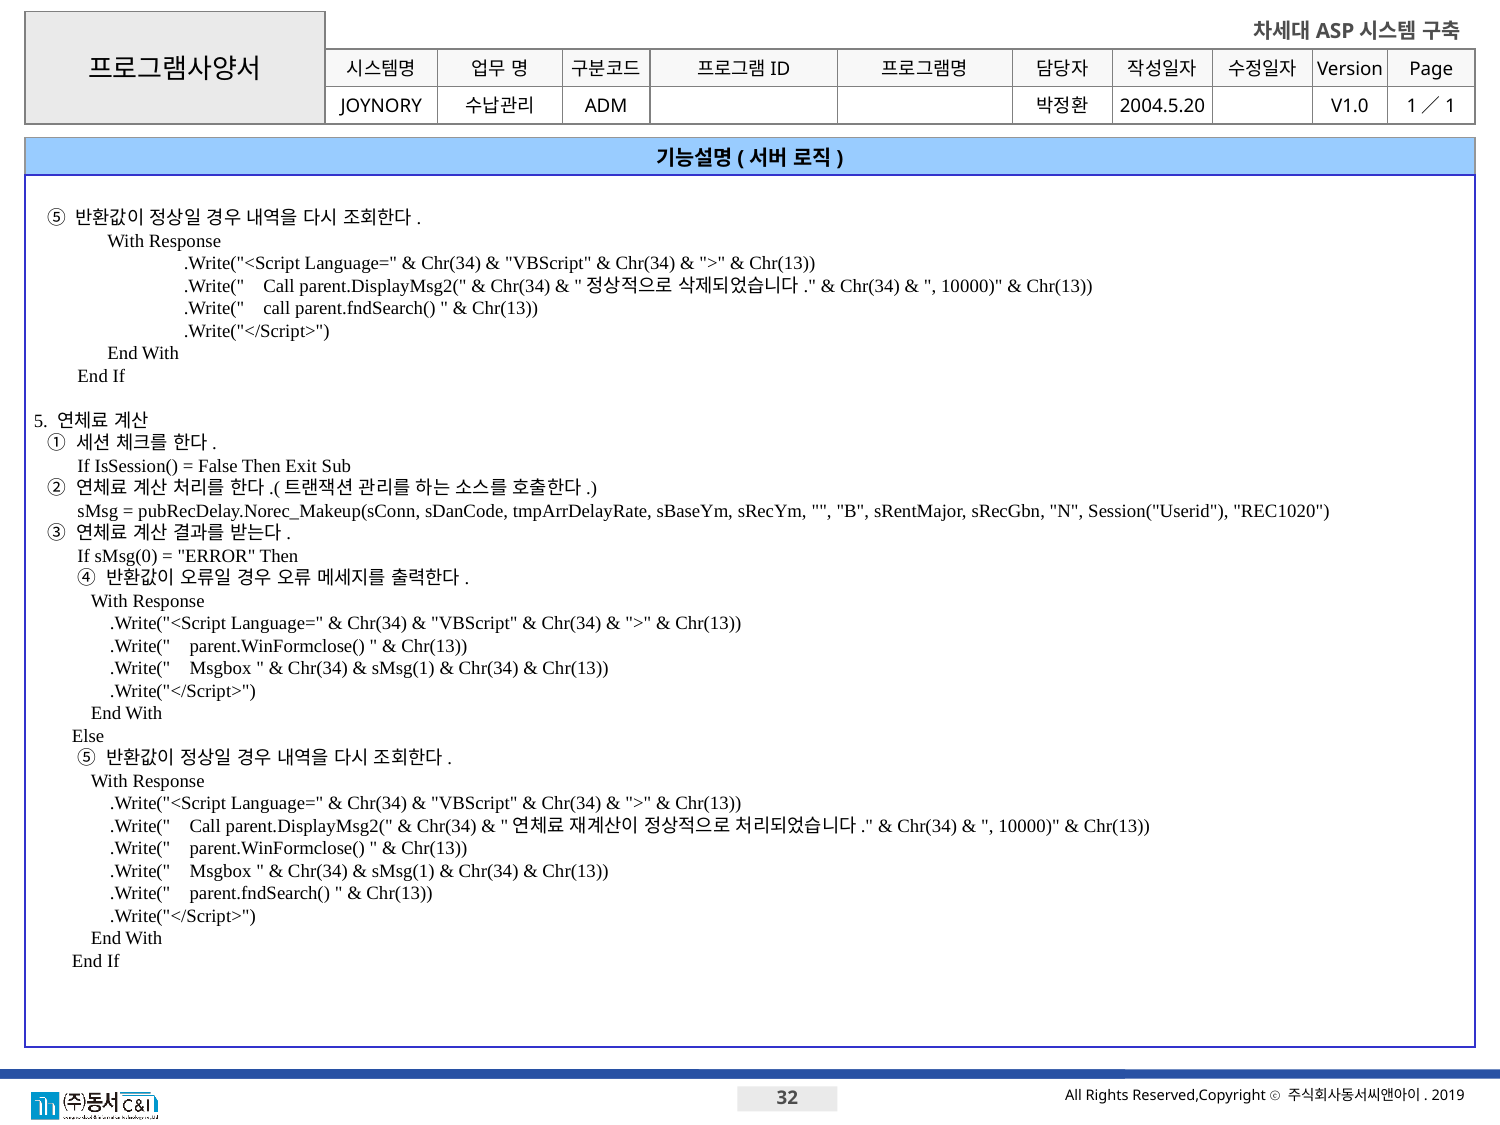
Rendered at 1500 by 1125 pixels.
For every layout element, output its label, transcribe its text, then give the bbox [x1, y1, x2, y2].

text_box 시스템명 [324, 48, 438, 87]
text_box 프로그램ID [650, 48, 837, 87]
text_box 구분코드 [563, 48, 650, 87]
text_box ⑤ 반환값이 정상일 경우 내역을 다시 조회한다. With Response .Write("<Script Language=" & Chr(34) & "VBScript" & Chr(34) & ">" & Chr(13)) .Write(" Call parent.DisplayMsg2(" & Chr(34) & "정상적으로 삭제되었습니다." & Chr(34) & ", 10000)" & Chr(13)) .Write(" call parent.fndSearch() " & Chr(13)) .Write("</Script>") End With End If 5. 연체료 계산 ① 세션 체크를 한다. If IsSession() = False Then Exit Sub ② 연체료 계산 처리를 한다.(트랜잭션 관리를 하는 소스를 호출한다.) sMsg = pubRecDelay.Norec_Makeup(sConn, sDanCode, tmpArrDelayRate, sBaseYm, sRecYm, "", "B", sRentMajor, sRecGbn, "N", Session("Userid"), "REC1020") ③ 연체료 계산 결과를 받는다. If sMsg(0) = "ERROR" Then ④ 반환값이 오류일 경우 오류 메세지를 출력한다. With Response .Write("<Script Language=" & Chr(34) & "VBScript" & Chr(34) & ">" & Chr(13)) .Write(" parent.WinFormclose() " & Chr(13)) .Write(" Msgbox " & Chr(34) & sMsg(1) & Chr(34) & Chr(13)) .Write("</Script>") End With Else ⑤ 반환값이 정상일 경우 내역을 다시 조회한다. With Response .Write("<Script Language=" & Chr(34) & "VBScript" & Chr(34) & ">" & Chr(13)) .Write(" Call parent.DisplayMsg2(" & Chr(34) & "연체료 재계산이 정상적으로 처리되었습니다." & Chr(34) & ", 10000)" & Chr(13)) .Write(" parent.WinFormclose() " & Chr(13)) .Write(" Msgbox " & Chr(34) & sMsg(1) & Chr(34) & Chr(13)) .Write(" parent.fndSearch() " & Chr(13)) .Write("</Script>") End With End If [24, 174, 1475, 1047]
picture [60, 1091, 159, 1120]
text_box 프로그램명 [837, 48, 1013, 87]
text_box 기능설명(서버 로직) [24, 137, 1475, 174]
text_box 프로그램사양서 [24, 11, 325, 124]
text_box 업무 명 [438, 48, 563, 87]
text_box ADM [562, 87, 650, 124]
picture [151, 1091, 159, 1100]
